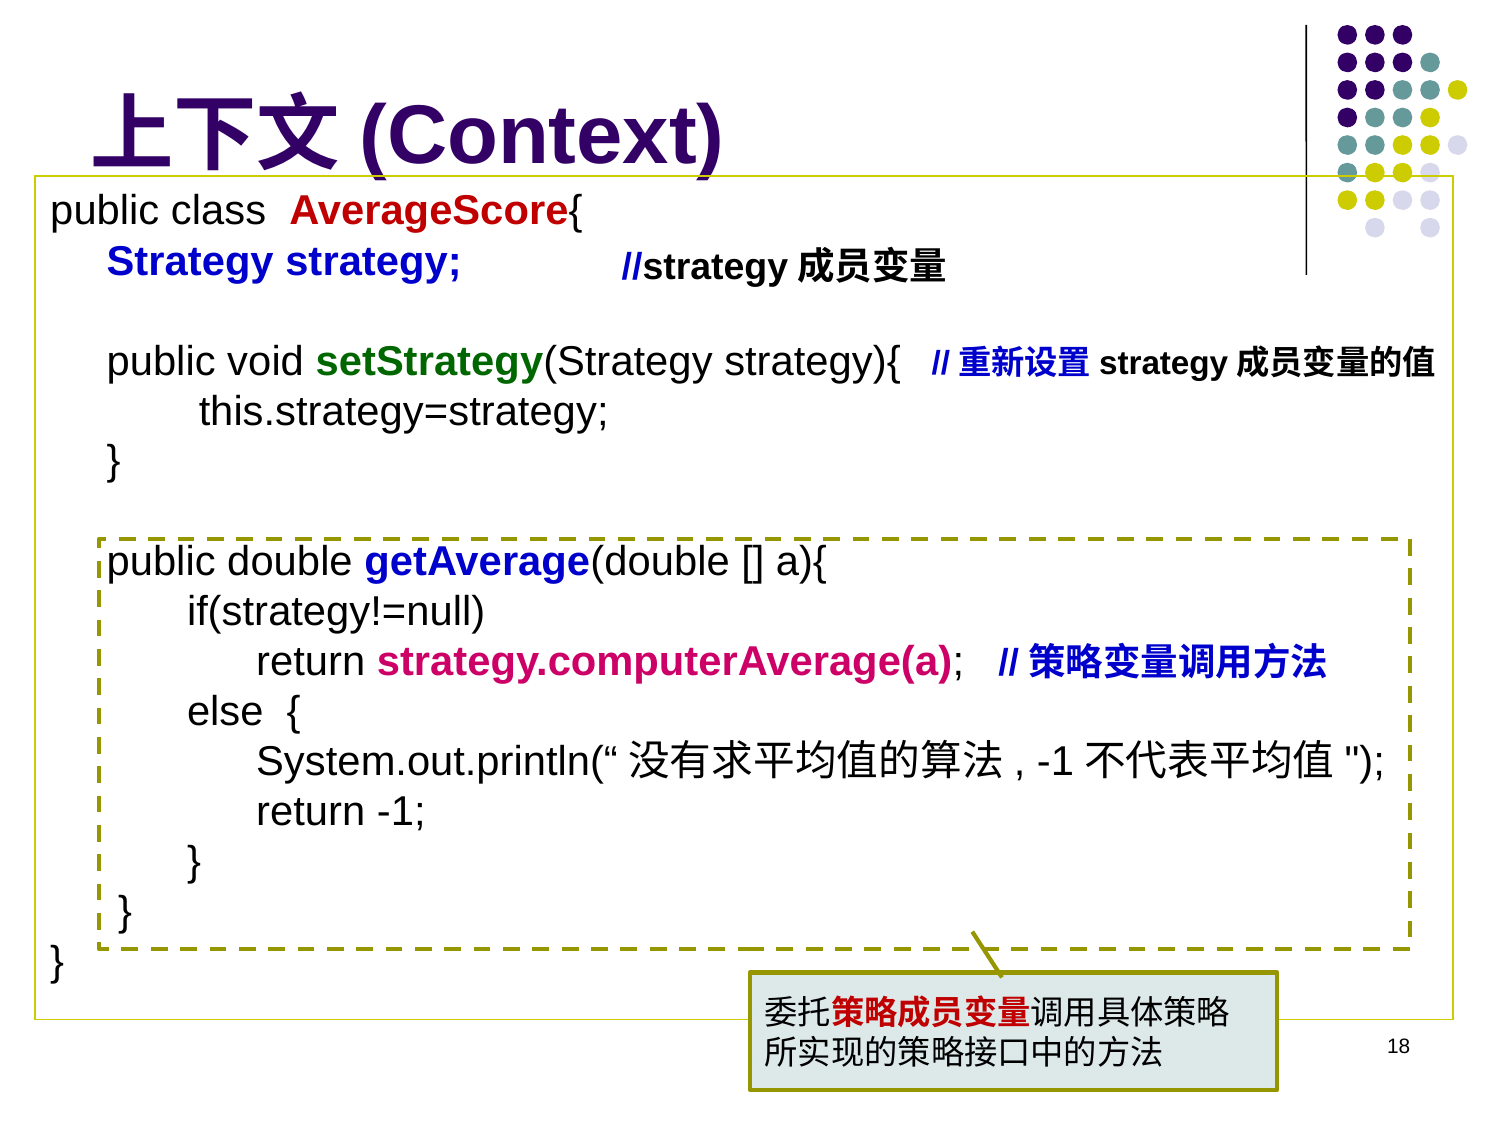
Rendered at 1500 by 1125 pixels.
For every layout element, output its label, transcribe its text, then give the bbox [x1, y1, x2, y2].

slide_number 18 [1074, 1024, 1426, 1101]
text_box 委托策略成员变量调用具体策略所实现的策略接口中的方法 [748, 950, 1279, 1092]
text_box [97, 537, 1412, 951]
title 上下文(Context) [74, 44, 1426, 175]
text_box //策略变量调用方法 [983, 630, 1344, 691]
list public class AverageScore{ Strategy strategy; public void setStrategy(Strategy strategy){ this.strategy=strategy; } public double getAverage(double [] a){ if(strategy!=null) return strategy.computerAverage(a); else { System.out.println(“没有求平均值的算法, -1不代表平均值"); return -1; } } } [34, 175, 1454, 1020]
text_box //strategy成员变量 [606, 234, 962, 295]
text_box //重新设置strategy成员变量的值 [916, 333, 1451, 389]
